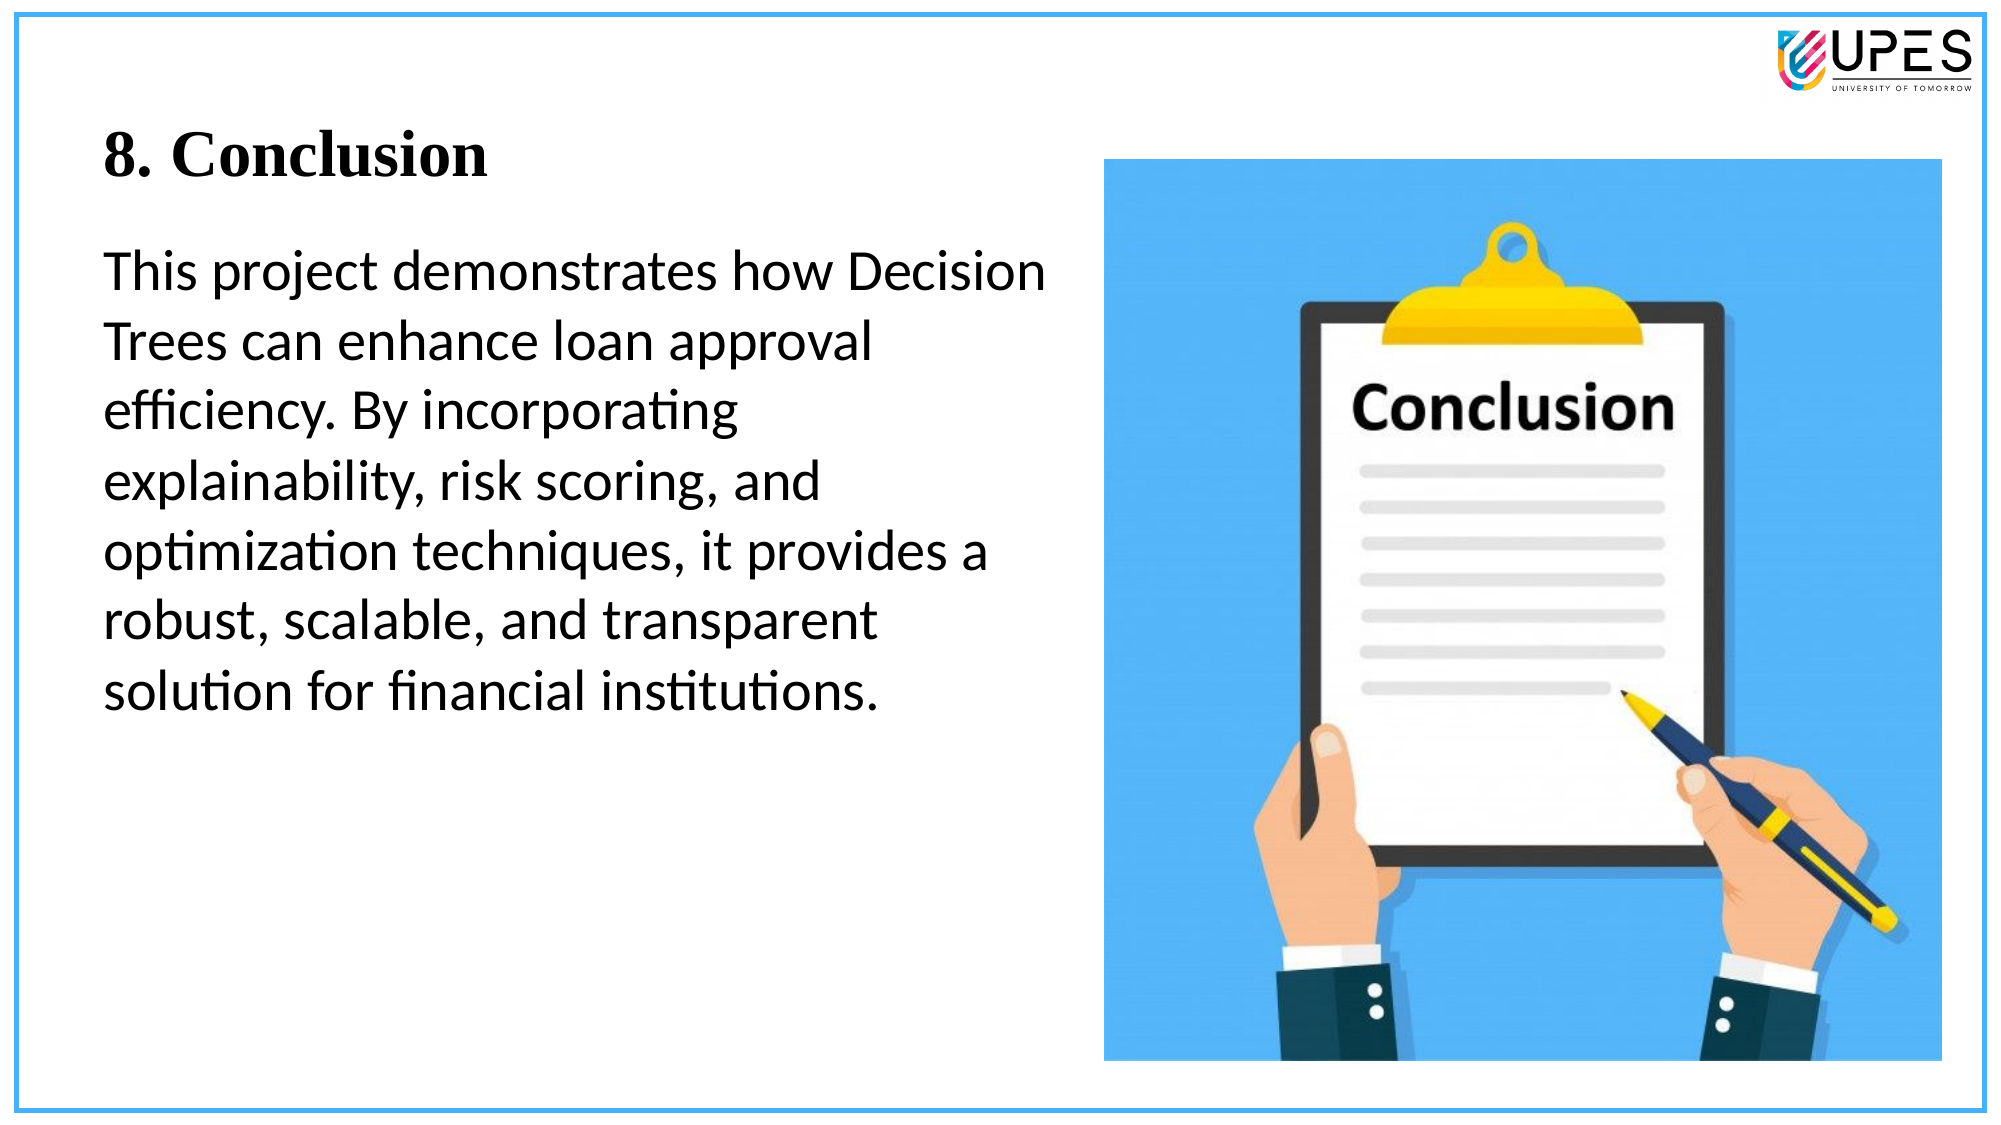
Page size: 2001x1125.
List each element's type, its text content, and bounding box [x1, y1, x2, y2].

text_box 8. Conclusion [88, 101, 1324, 197]
text_box This project demonstrates how Decision Trees can enhance loan approval efficiency. By incorporating explainability, risk scoring, and optimization techniques, it provides a robust, scalable, and transparent solution for financial institutions. [88, 224, 1089, 729]
picture [1758, 20, 1978, 110]
picture [1104, 159, 1942, 1061]
